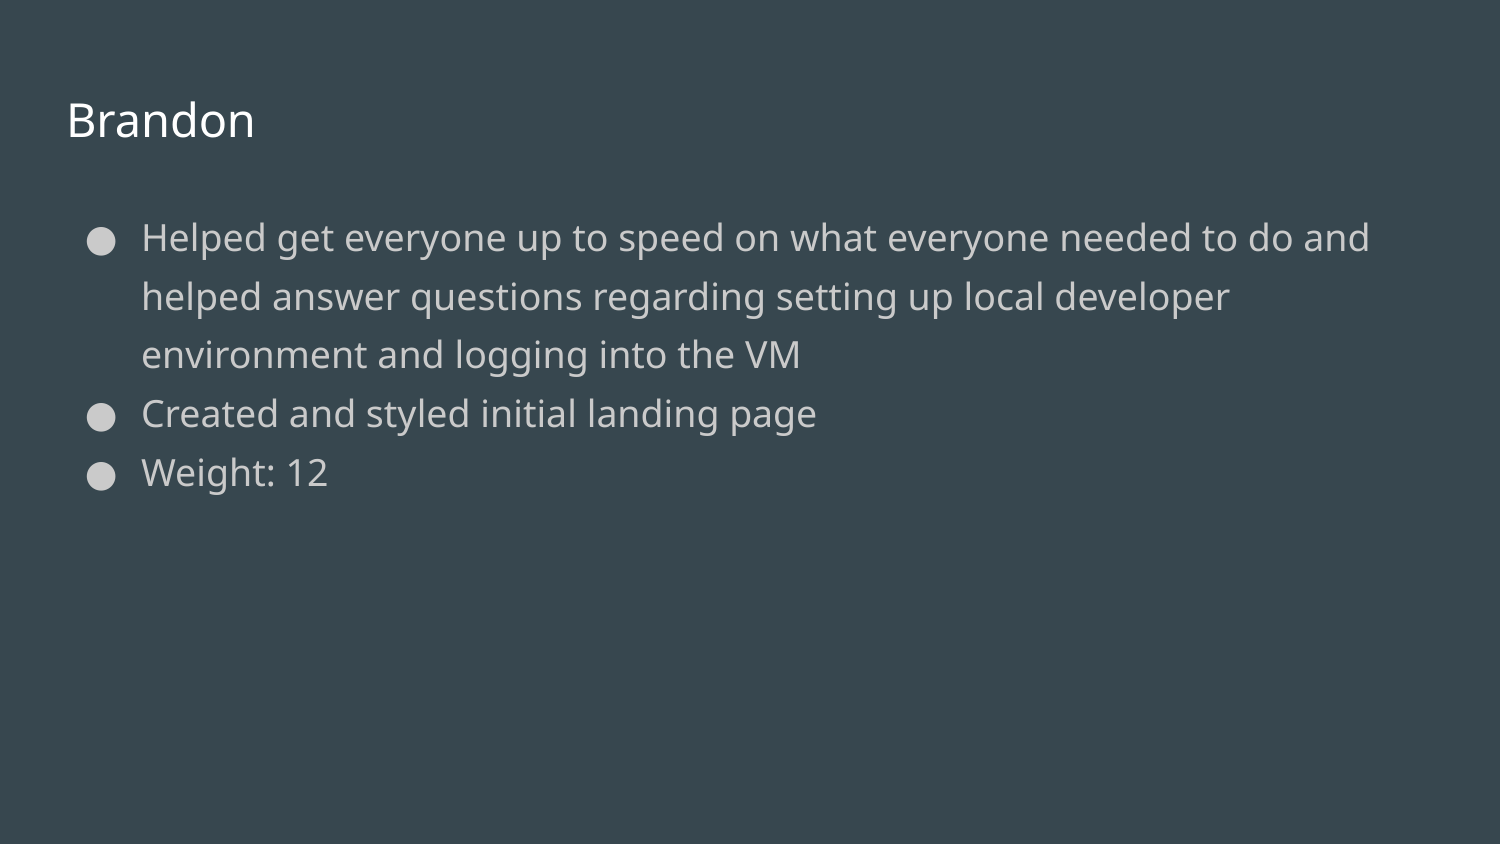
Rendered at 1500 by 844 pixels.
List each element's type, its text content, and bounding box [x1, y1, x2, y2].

list Helped get everyone up to speed on what everyone needed to do and helped answer questions regarding setting up local developer environment and logging into the VM Created and styled initial landing page Weight: 12 [51, 189, 1449, 750]
title Brandon [51, 72, 1449, 167]
